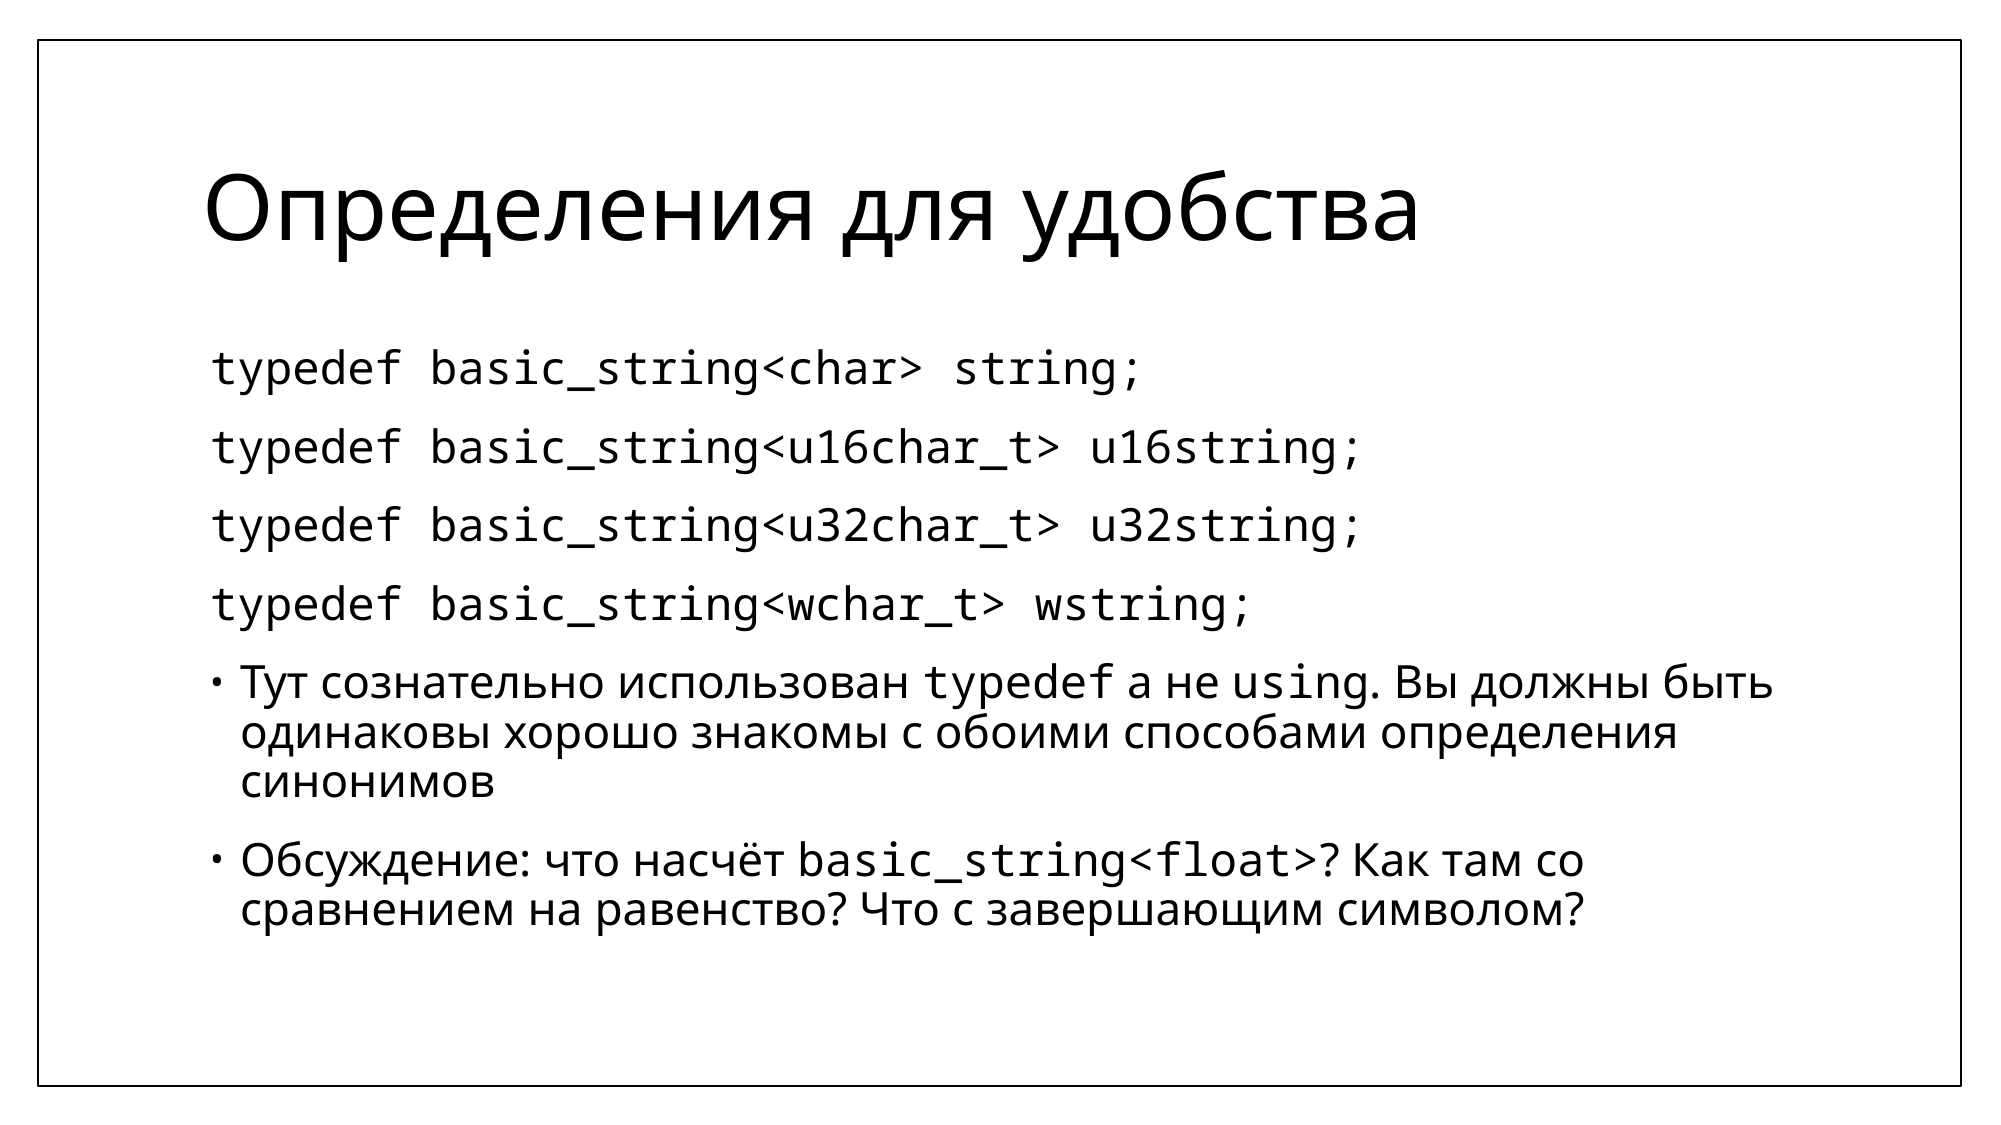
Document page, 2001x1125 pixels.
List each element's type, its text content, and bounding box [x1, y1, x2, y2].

title Определения для удобства [187, 99, 1808, 323]
list typedef basic_string<char> string; typedef basic_string<u16char_t> u16string; typedef basic_string<u32char_t> u32string; typedef basic_string<wchar_t> wstring; Тут сознательно использован typedef а не using. Вы должны быть одинаковы хорошо знакомы с обоими способами определения синонимов Обсуждение: что насчёт basic_string<float>? Как там со сравнением на равенство? Что с завершающим символом? [187, 337, 1808, 1000]
